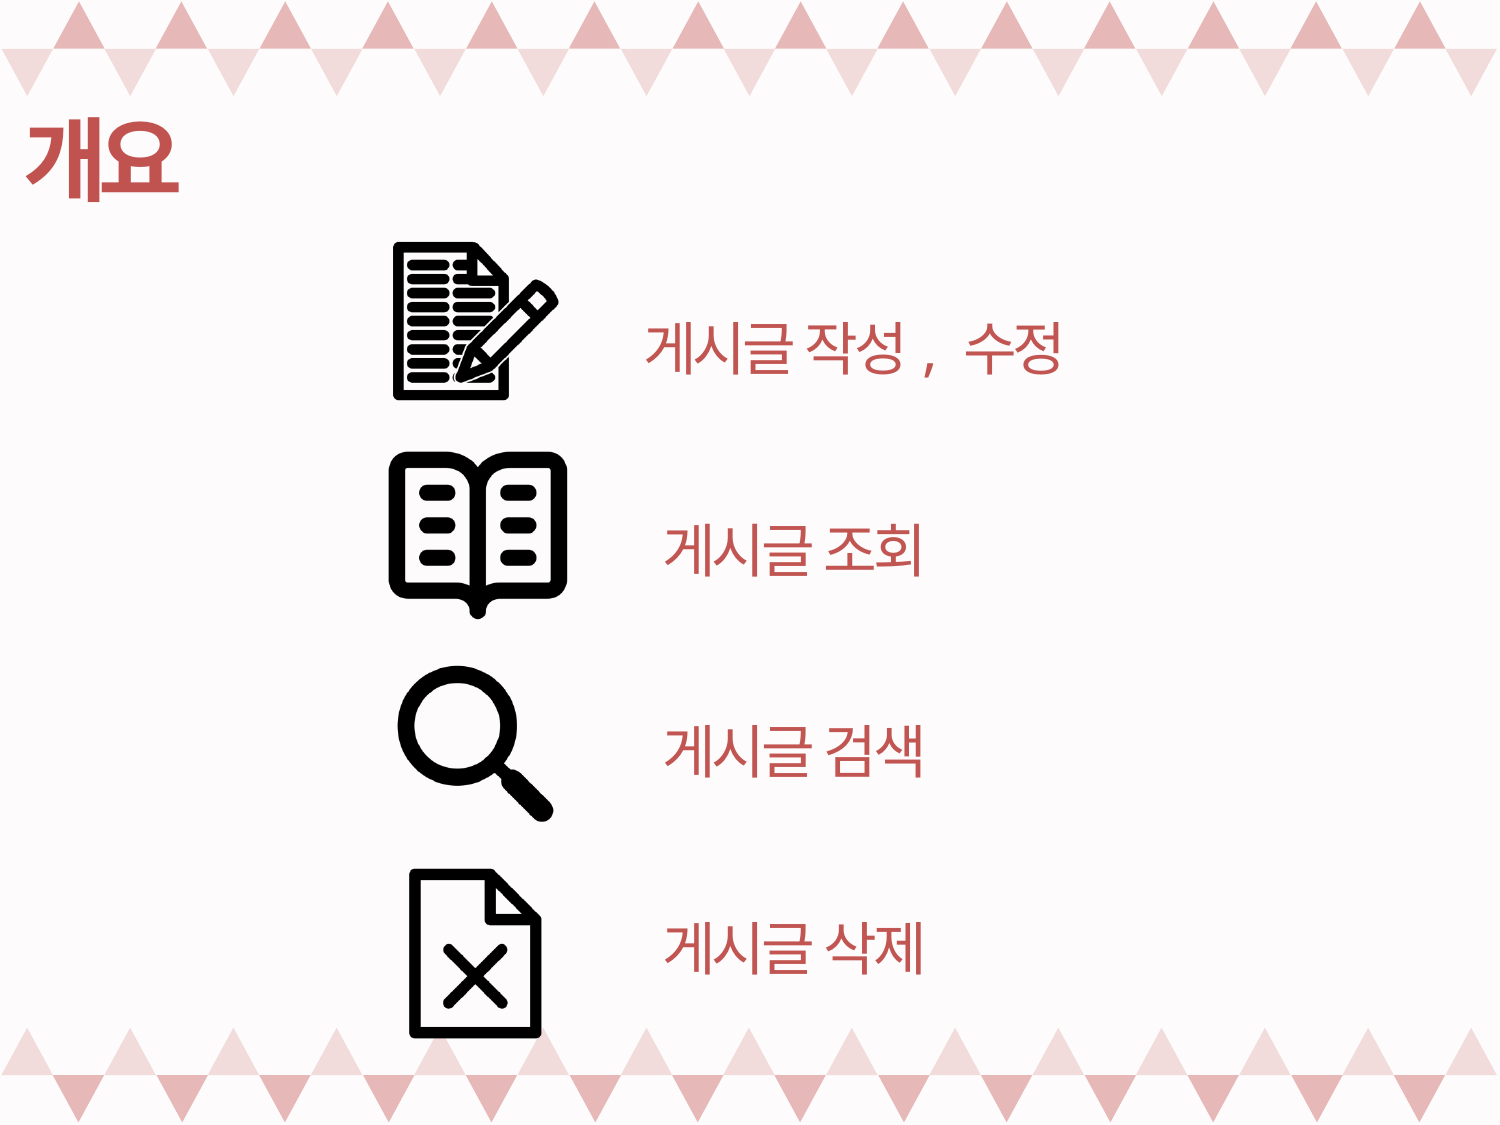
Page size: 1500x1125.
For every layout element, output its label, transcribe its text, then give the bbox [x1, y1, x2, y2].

text_box 게시글 작성, 수정 [628, 304, 1082, 390]
text_box 개요 [8, 106, 198, 221]
text_box 게시글 조회 [647, 506, 942, 592]
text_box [1, 1027, 1498, 1123]
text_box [1, 1, 1498, 97]
text_box 게시글 검색 [647, 708, 942, 793]
picture [374, 657, 576, 830]
picture [361, 435, 589, 628]
text_box 게시글 삭제 [647, 904, 942, 990]
picture [365, 859, 586, 1047]
picture [373, 233, 578, 407]
